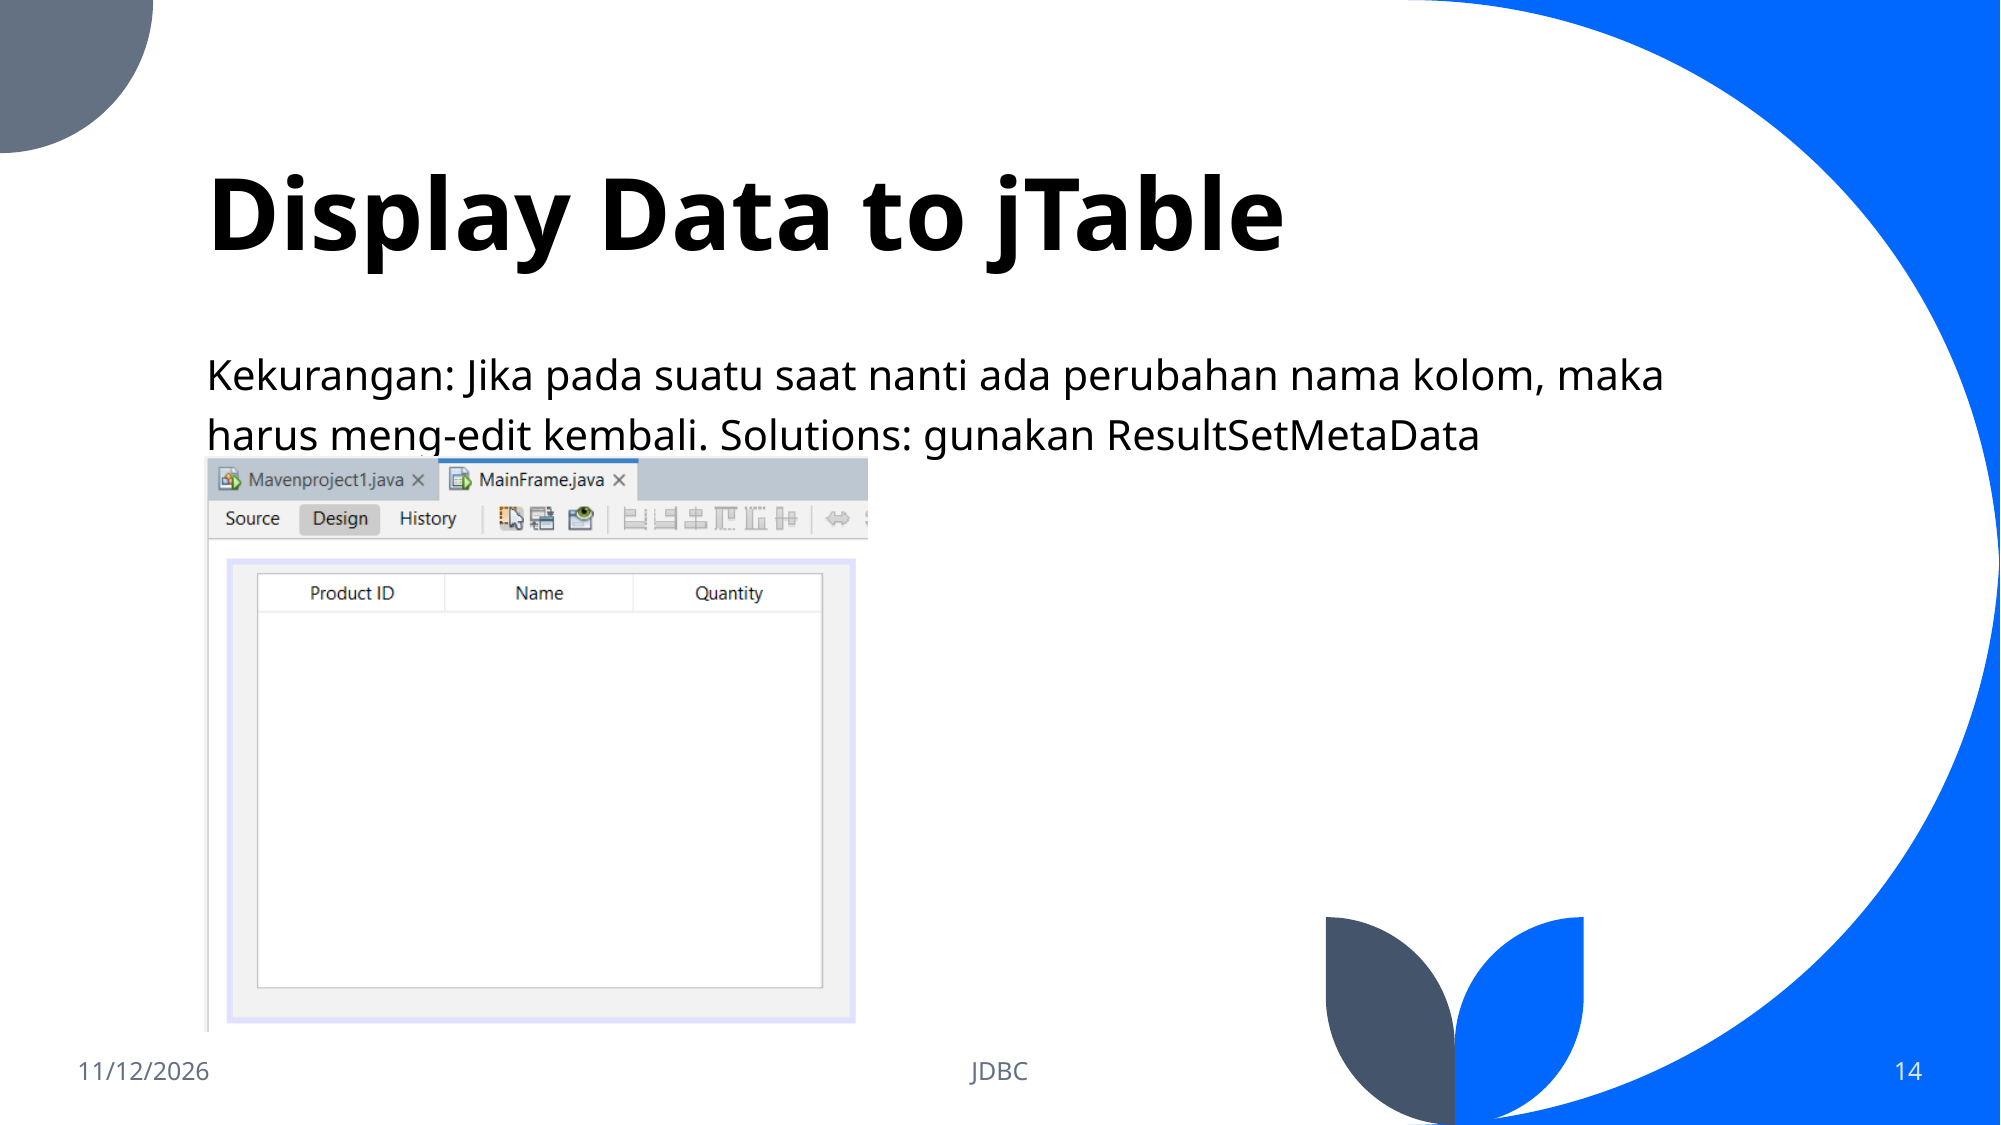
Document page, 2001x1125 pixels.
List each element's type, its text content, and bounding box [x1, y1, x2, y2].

slide_number 14 [1665, 1042, 1938, 1103]
title Display Data to jTable [191, 62, 1796, 280]
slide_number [62, 1042, 513, 1103]
footer JDBC [662, 1042, 1338, 1103]
list Kekurangan: Jika pada suatu saat nanti ada perubahan nama kolom, maka harus meng-edit kembali. Solutions: gunakan ResultSetMetaData [191, 330, 1796, 884]
picture [204, 456, 868, 1032]
